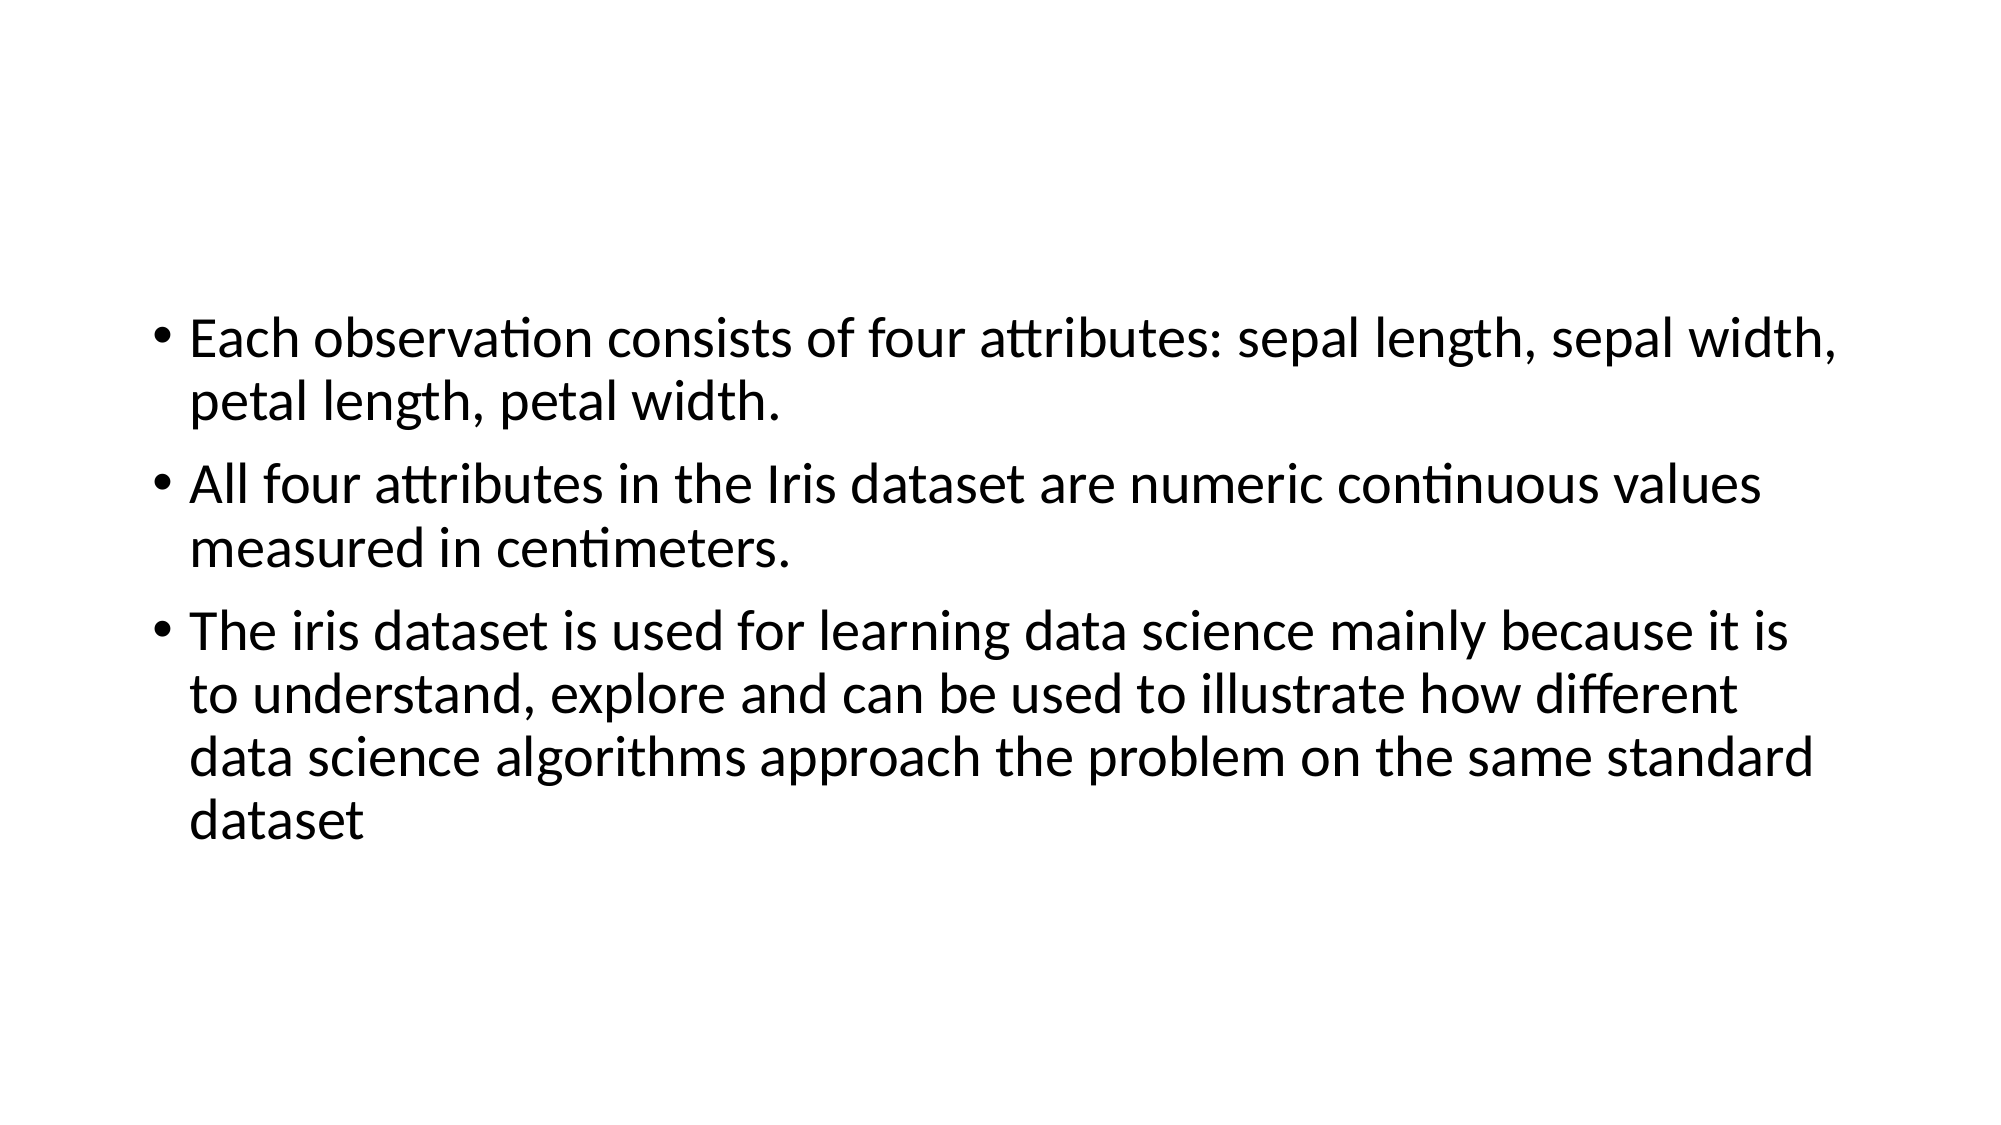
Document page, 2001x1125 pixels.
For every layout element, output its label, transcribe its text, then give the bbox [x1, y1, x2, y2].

list Each observation consists of four attributes: sepal length, sepal width, petal length, petal width. All four attributes in the Iris dataset are numeric continuous values measured in centimeters. The iris dataset is used for learning data science mainly because it is to understand, explore and can be used to illustrate how different data science algorithms approach the problem on the same standard dataset [137, 299, 1863, 1014]
